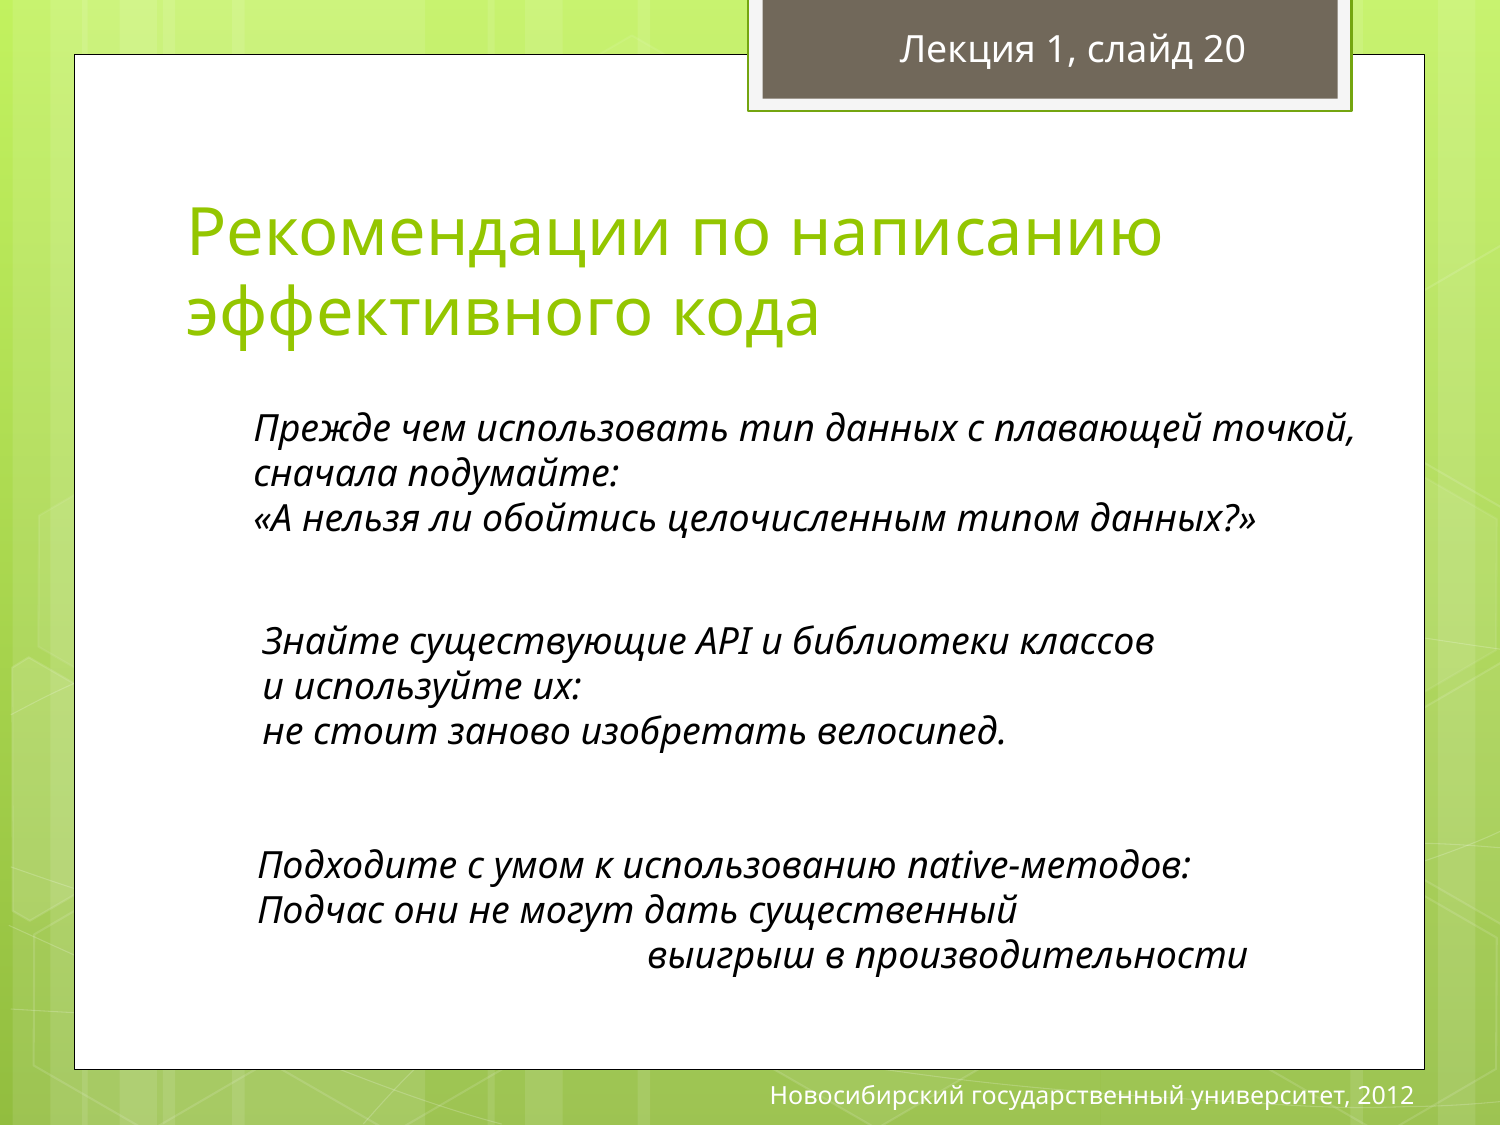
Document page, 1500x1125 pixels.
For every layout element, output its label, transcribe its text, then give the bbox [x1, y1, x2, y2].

footer Новосибирский государственный университет, 2012 [466, 1065, 1431, 1125]
text_box Прежде чем использовать тип данных с плавающей точкой, сначала подумайте: «А нельзя ли обойтись целочисленным типом данных?» [238, 397, 1382, 547]
text_box Знайте существующие API и библиотеки классов и используйте их: не стоит заново изобретать велосипед. [247, 609, 1180, 760]
title Рекомендации по написанию эффективного кода [171, 168, 1324, 357]
text_box Лекция 1, слайд 20 [884, 17, 1262, 78]
text_box Подходите с умом к использованию native-методов: Подчас они не могут дать существенный выигрыш в производительности [242, 834, 1264, 984]
